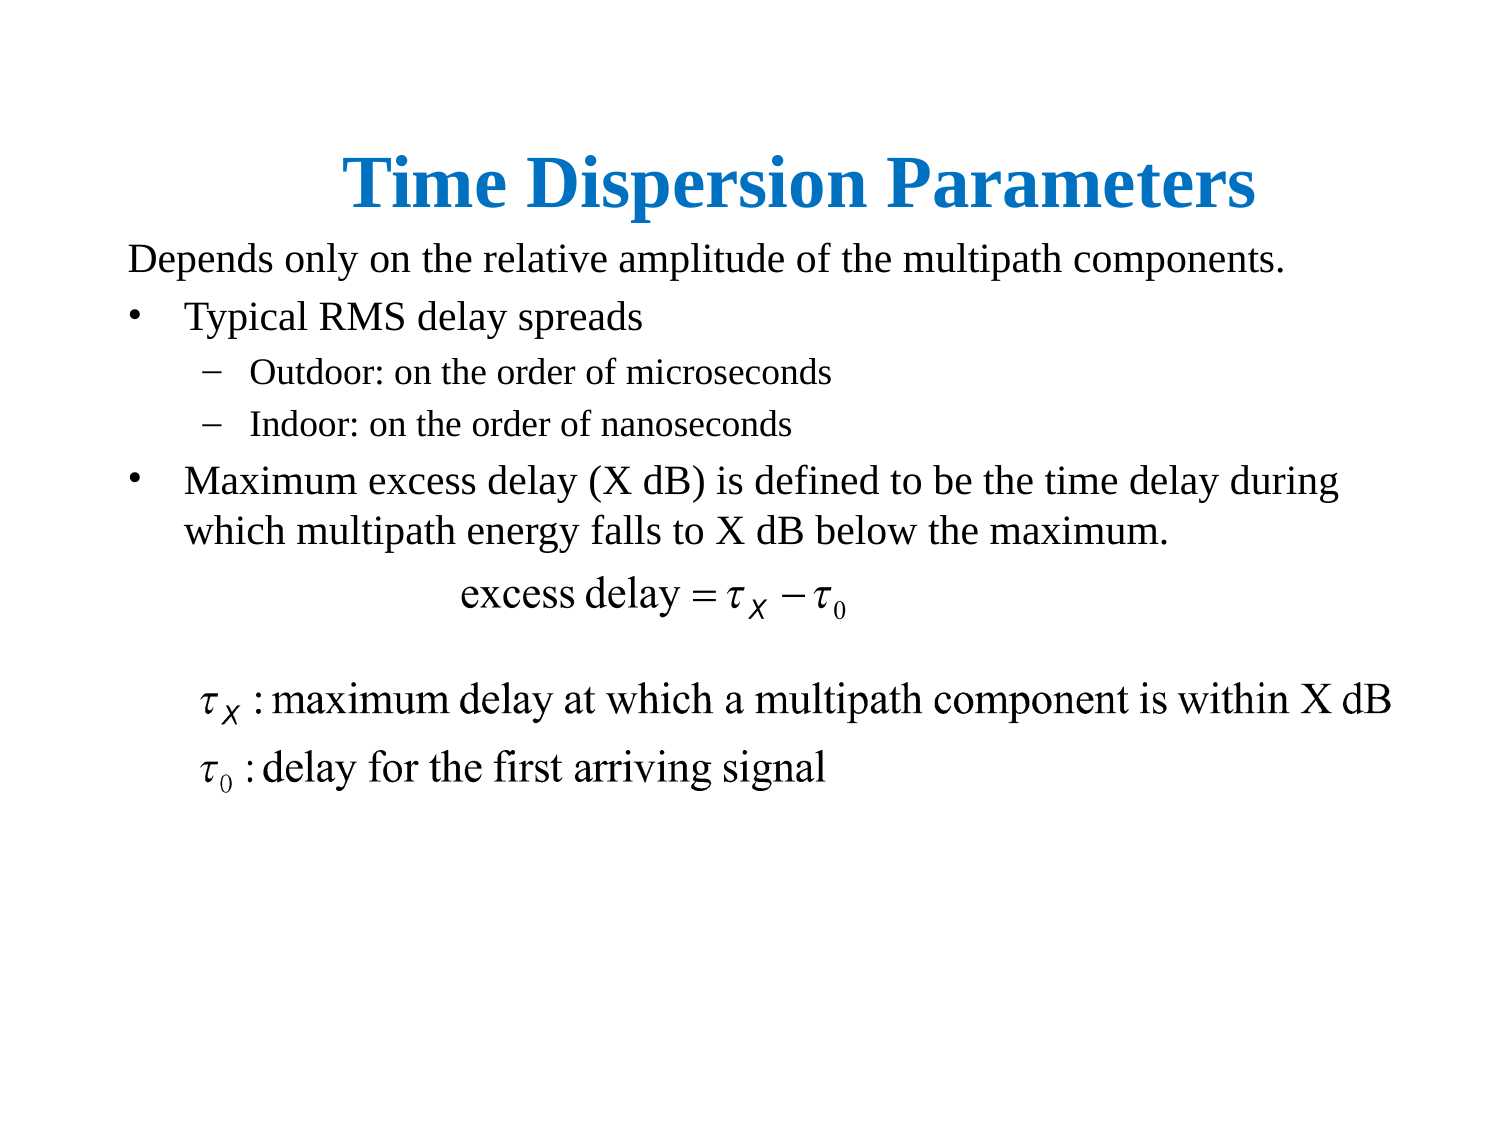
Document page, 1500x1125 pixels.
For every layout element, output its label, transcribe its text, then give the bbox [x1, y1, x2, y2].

picture [194, 668, 1400, 803]
text_box Time Dispersion Parameters Depends only on the relative amplitude of the multipath components. Typical RMS delay spreads Outdoor: on the order of microseconds Indoor: on the order of nanoseconds Maximum excess delay (X dB) is defined to be the time delay during which multipath energy falls to X dB below the maximum. [112, 124, 1388, 1013]
picture [454, 562, 854, 630]
